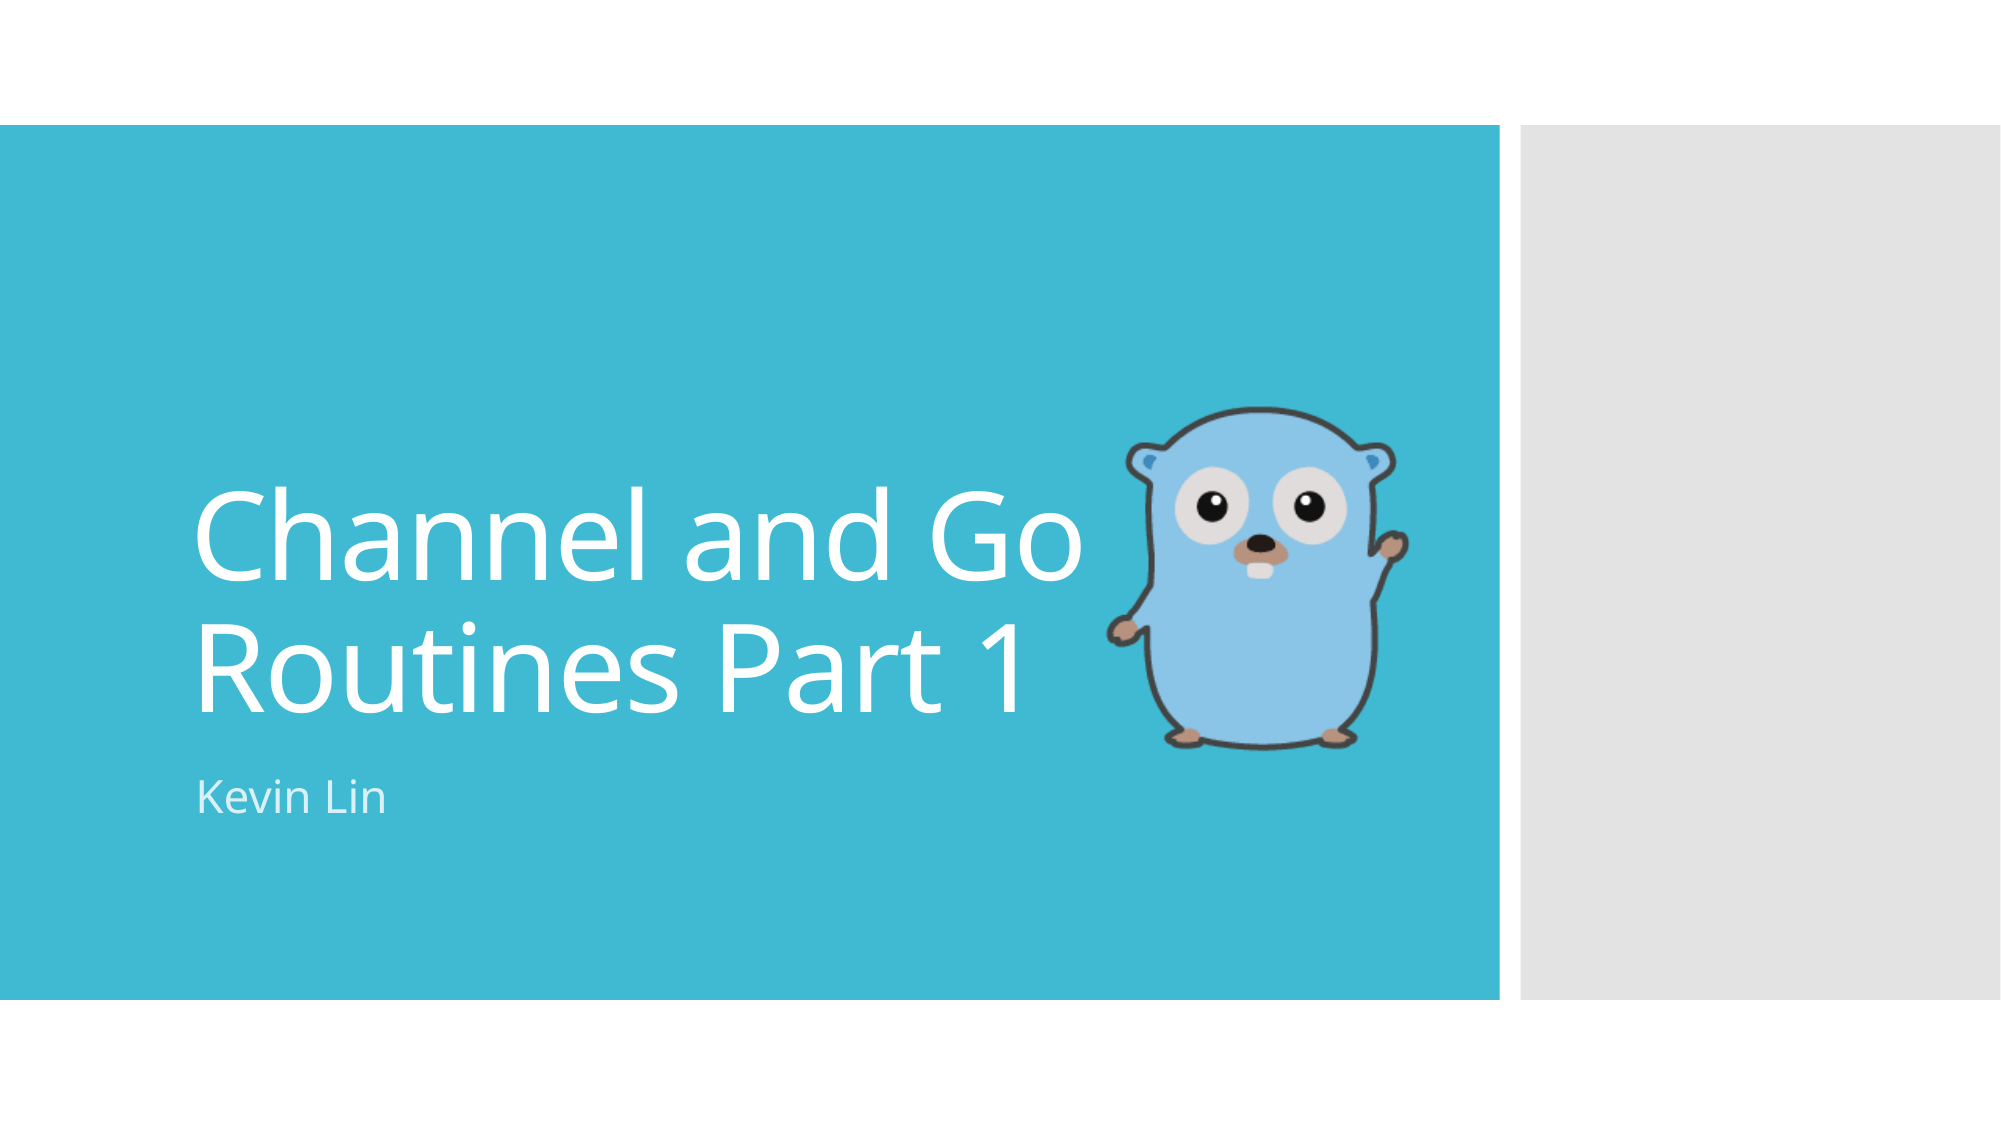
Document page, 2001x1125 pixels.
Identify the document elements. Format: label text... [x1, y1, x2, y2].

picture [1075, 390, 1451, 767]
title Channel and Go Routines Part 1 [175, 213, 1376, 747]
subtitle Kevin Lin [180, 766, 1381, 917]
